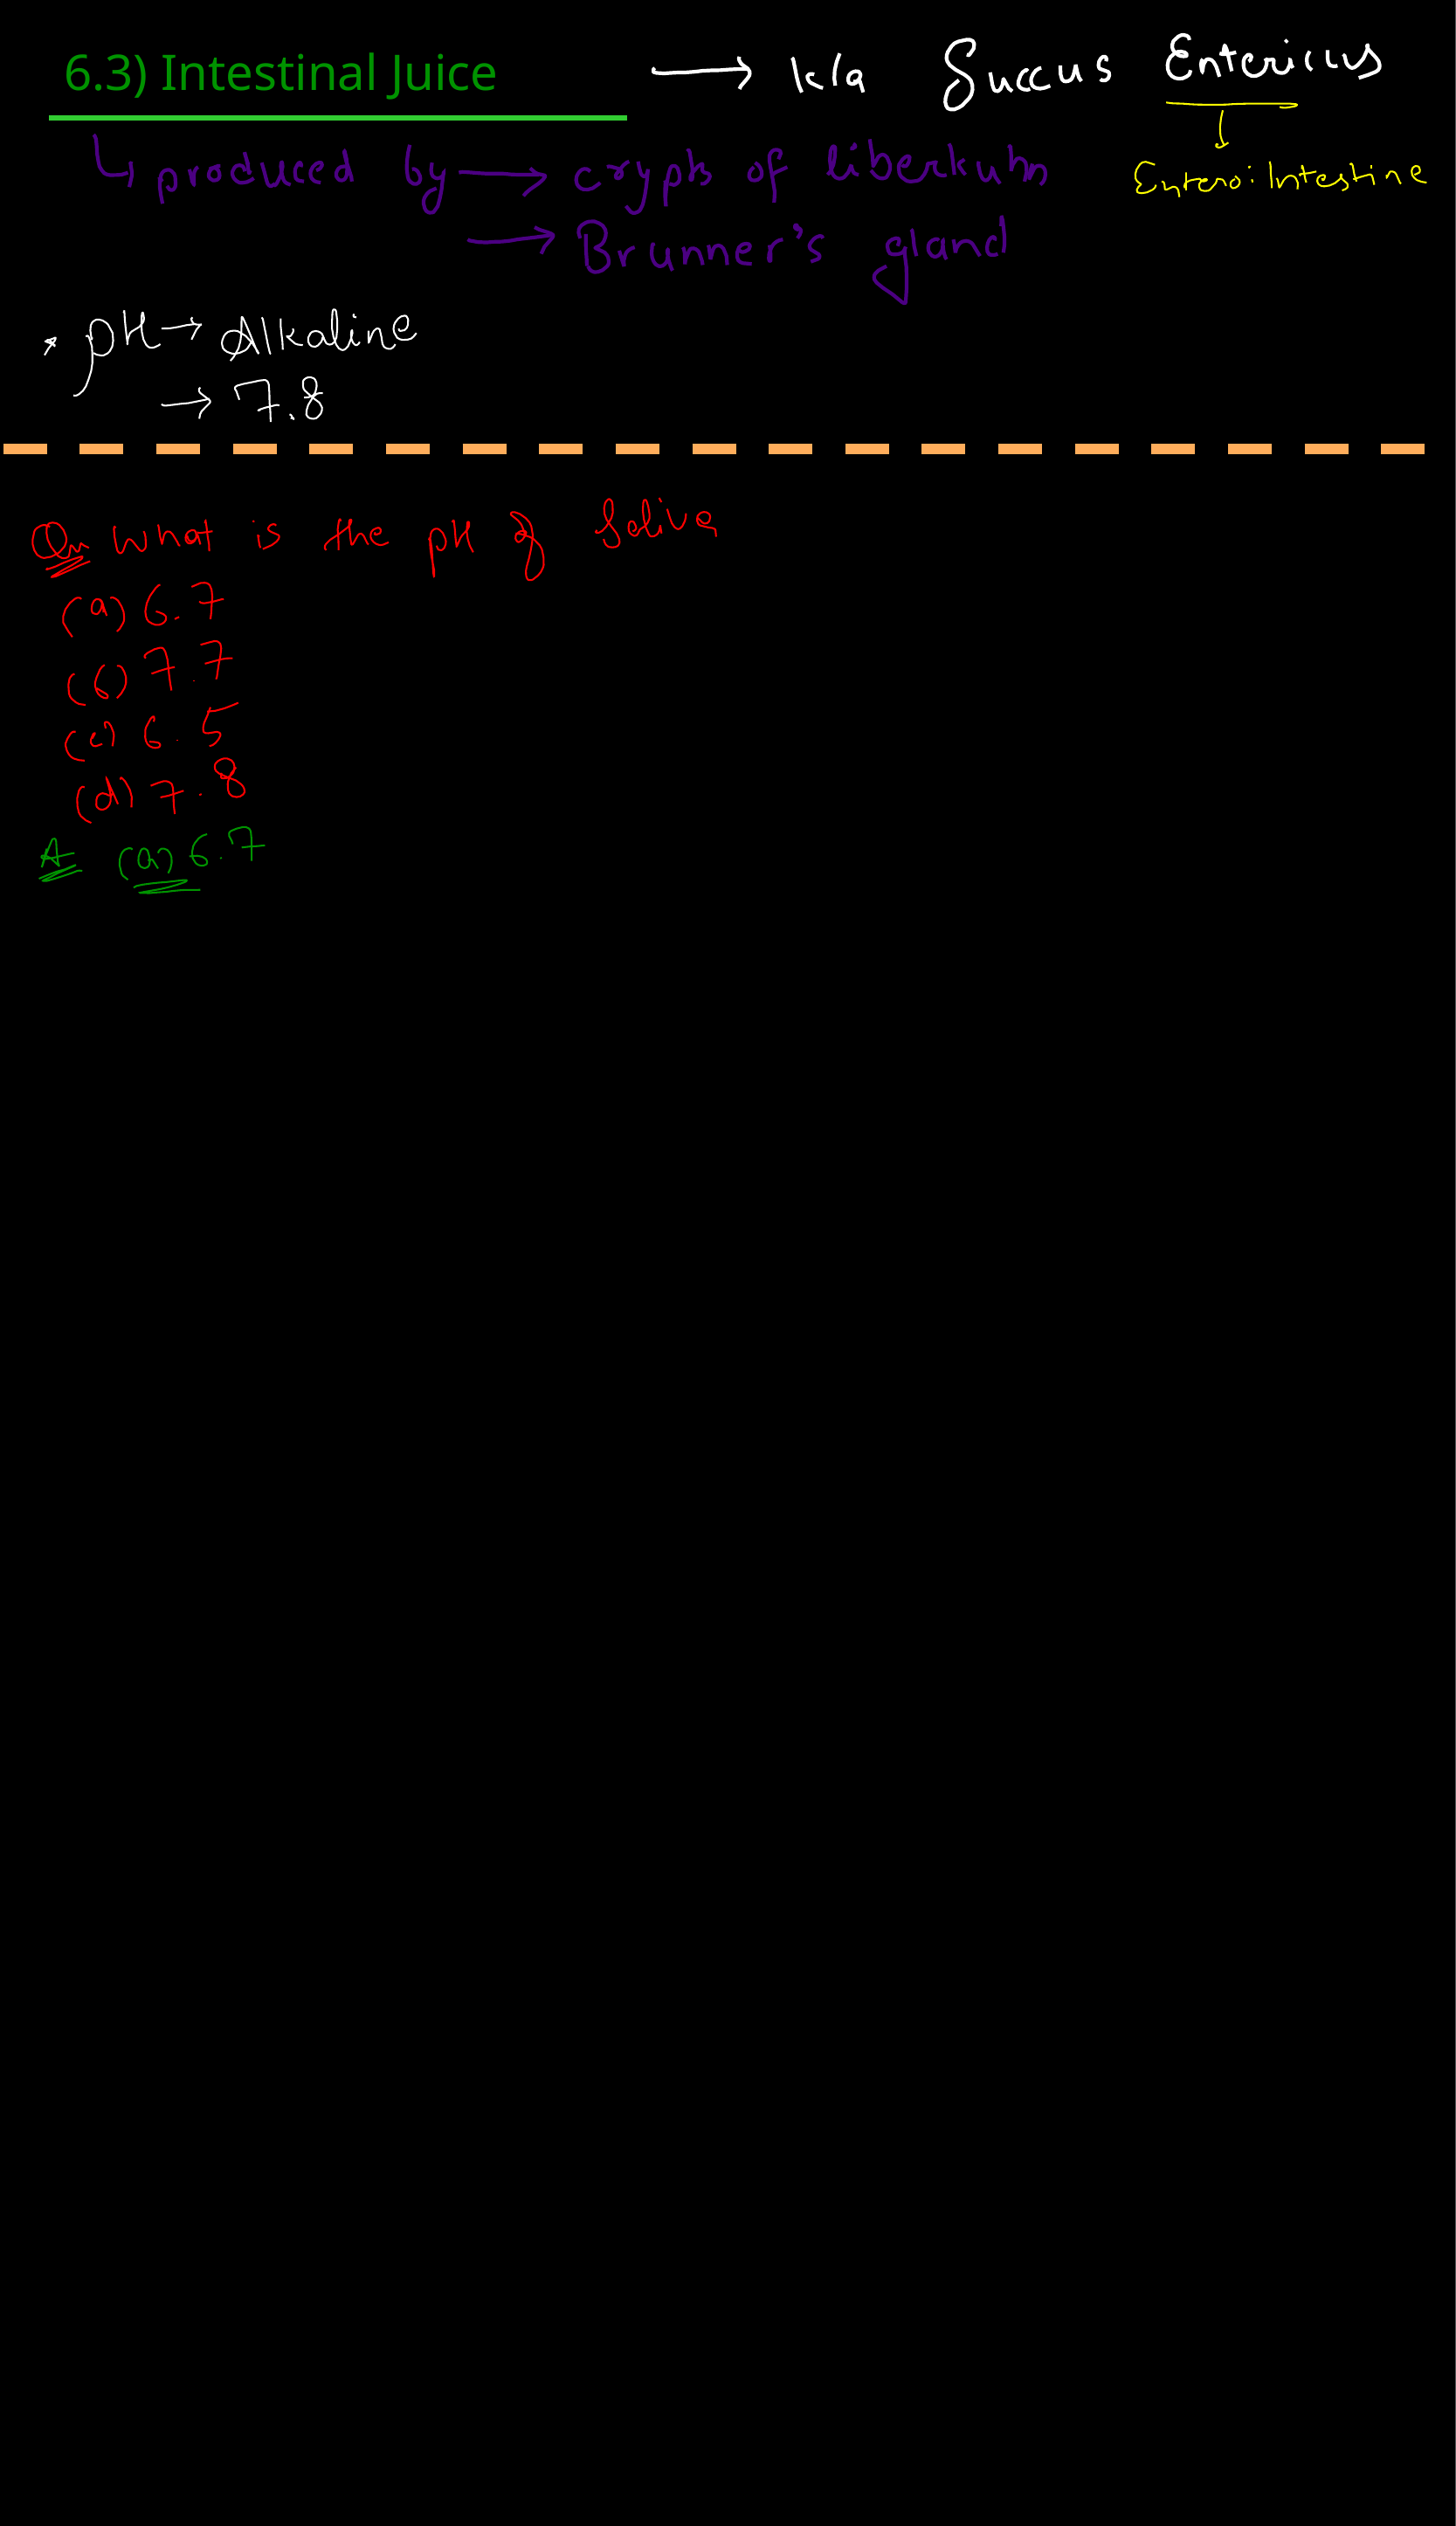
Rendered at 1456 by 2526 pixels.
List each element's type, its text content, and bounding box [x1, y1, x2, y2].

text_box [63, 584, 245, 824]
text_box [1135, 102, 1427, 197]
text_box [119, 826, 266, 894]
text_box 6.3) Intestinal Juice [51, 35, 634, 107]
text_box [44, 337, 57, 355]
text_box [653, 39, 1051, 110]
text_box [93, 135, 1001, 213]
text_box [1009, 146, 1045, 185]
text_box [596, 497, 716, 548]
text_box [467, 217, 1005, 304]
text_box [193, 640, 233, 682]
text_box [203, 702, 238, 747]
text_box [32, 512, 544, 581]
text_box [38, 839, 83, 881]
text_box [1059, 34, 1380, 82]
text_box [161, 376, 323, 423]
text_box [73, 309, 417, 396]
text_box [175, 583, 224, 619]
